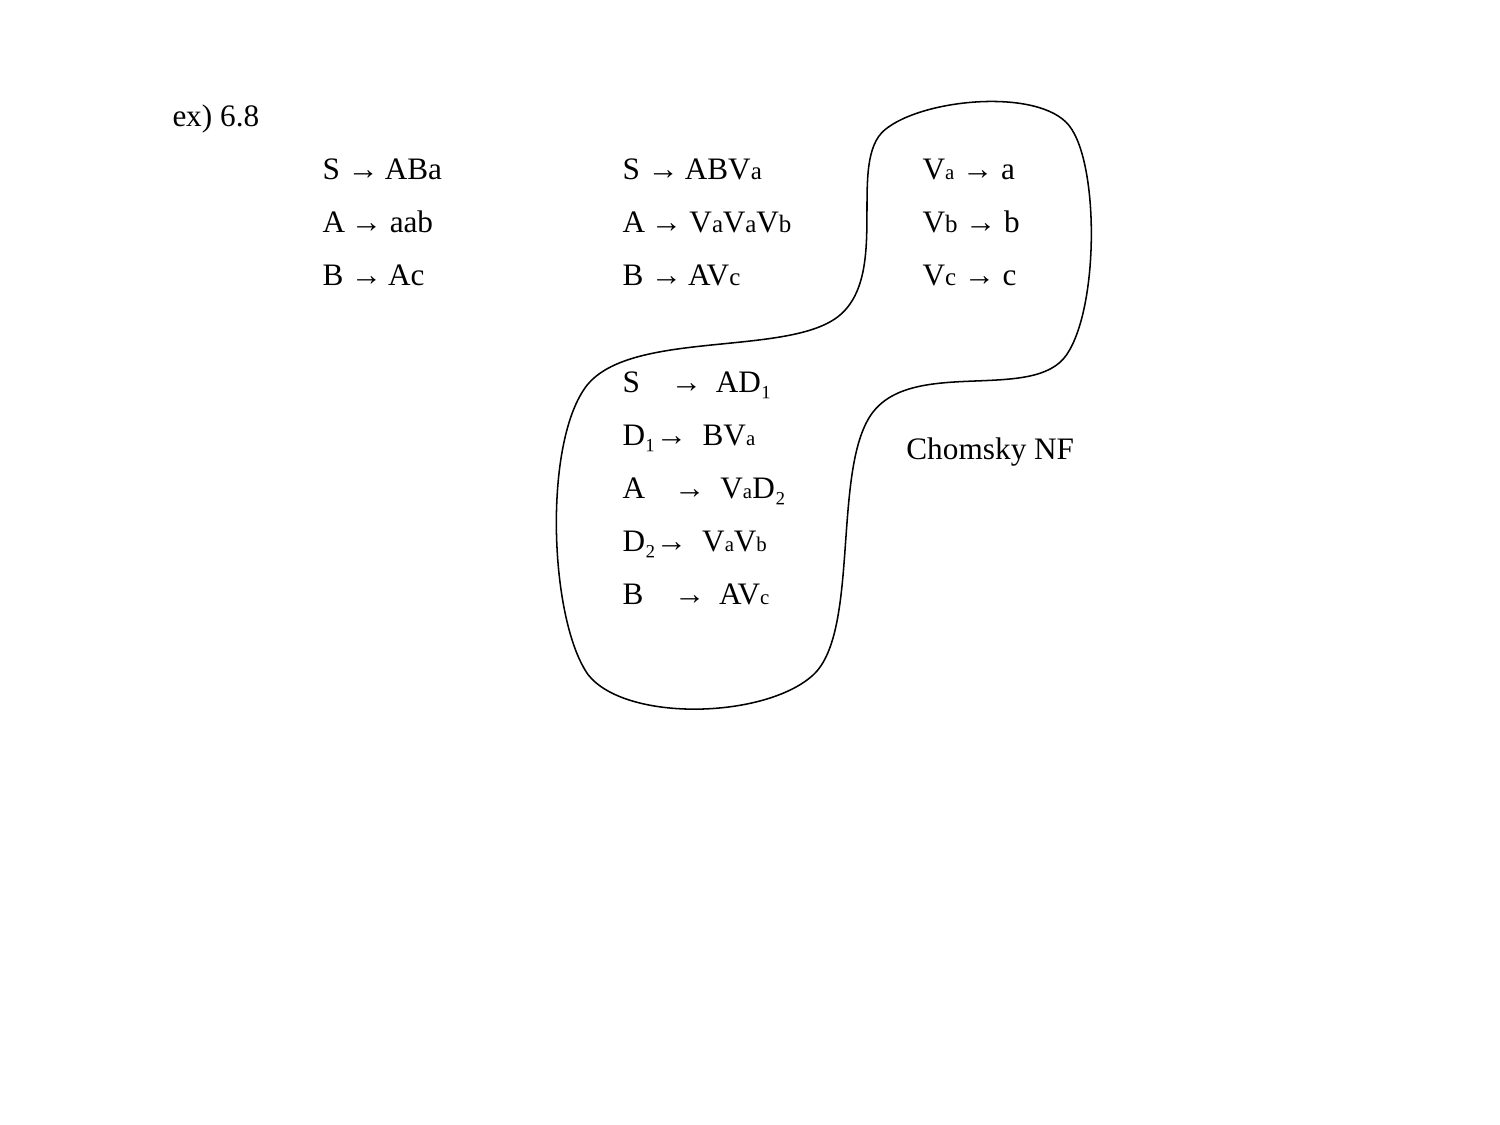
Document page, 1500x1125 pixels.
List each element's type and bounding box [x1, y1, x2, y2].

text_box [157, 87, 1245, 723]
